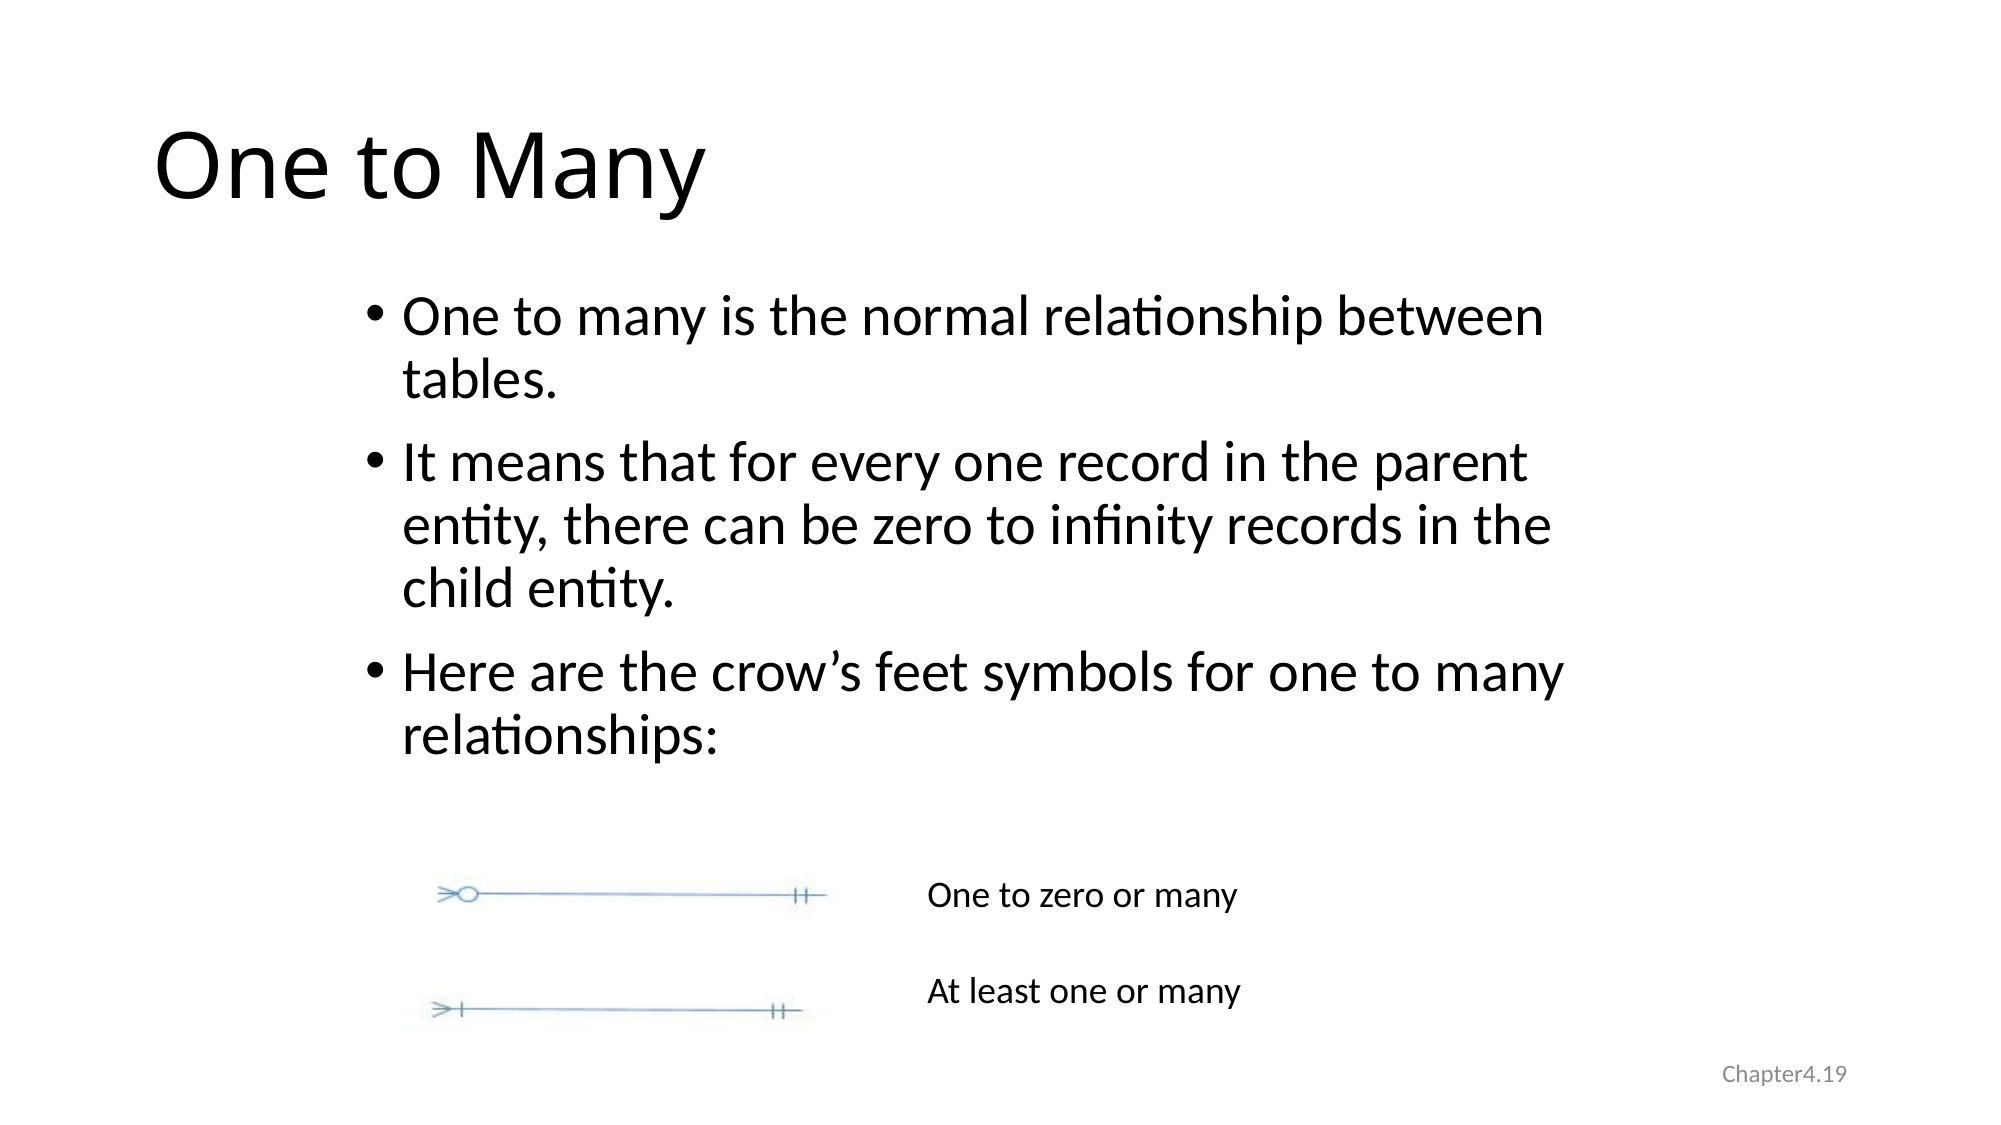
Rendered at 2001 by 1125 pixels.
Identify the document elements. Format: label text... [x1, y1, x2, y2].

list One to many is the normal relationship between tables. It means that for every one record in the parent entity, there can be zero to infinity records in the child entity. Here are the crow’s feet symbols for one to many relationships: [350, 277, 1588, 1038]
title One to Many [137, 59, 1863, 278]
text_box One to zero or many [912, 862, 1313, 923]
picture [404, 852, 838, 924]
text_box At least one or many [912, 958, 1313, 1019]
picture [404, 958, 838, 1065]
slide_number Chapter4.19 [1412, 1042, 1863, 1103]
